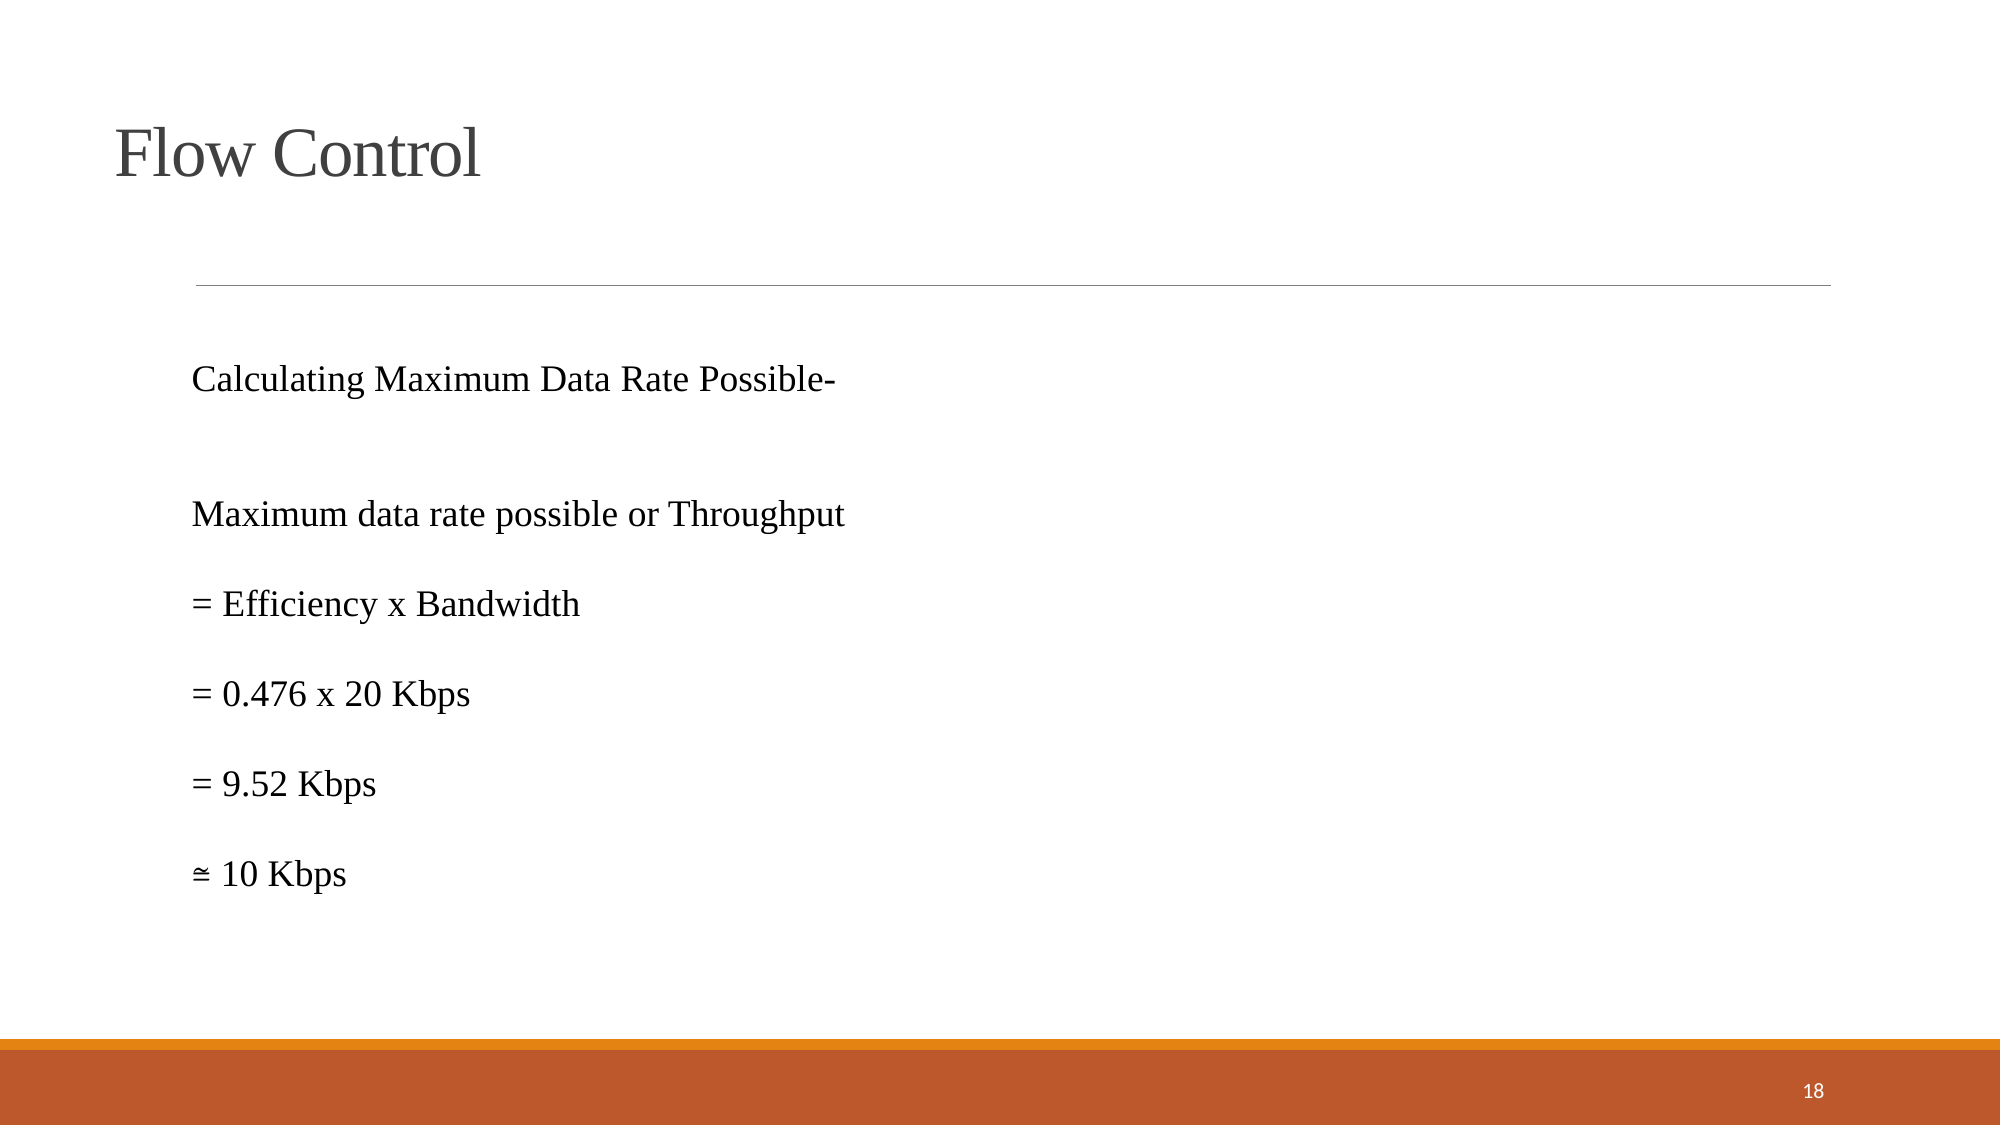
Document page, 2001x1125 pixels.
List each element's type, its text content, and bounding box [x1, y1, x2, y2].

text_box Flow Control [99, 57, 1946, 199]
text_box Calculating Maximum Data Rate Possible- Maximum data rate possible or Throughput = Efficiency x Bandwidth = 0.476 x 20 Kbps = 9.52 Kbps ≅ 10 Kbps [176, 301, 1784, 992]
slide_number 18 [1624, 1059, 1840, 1120]
